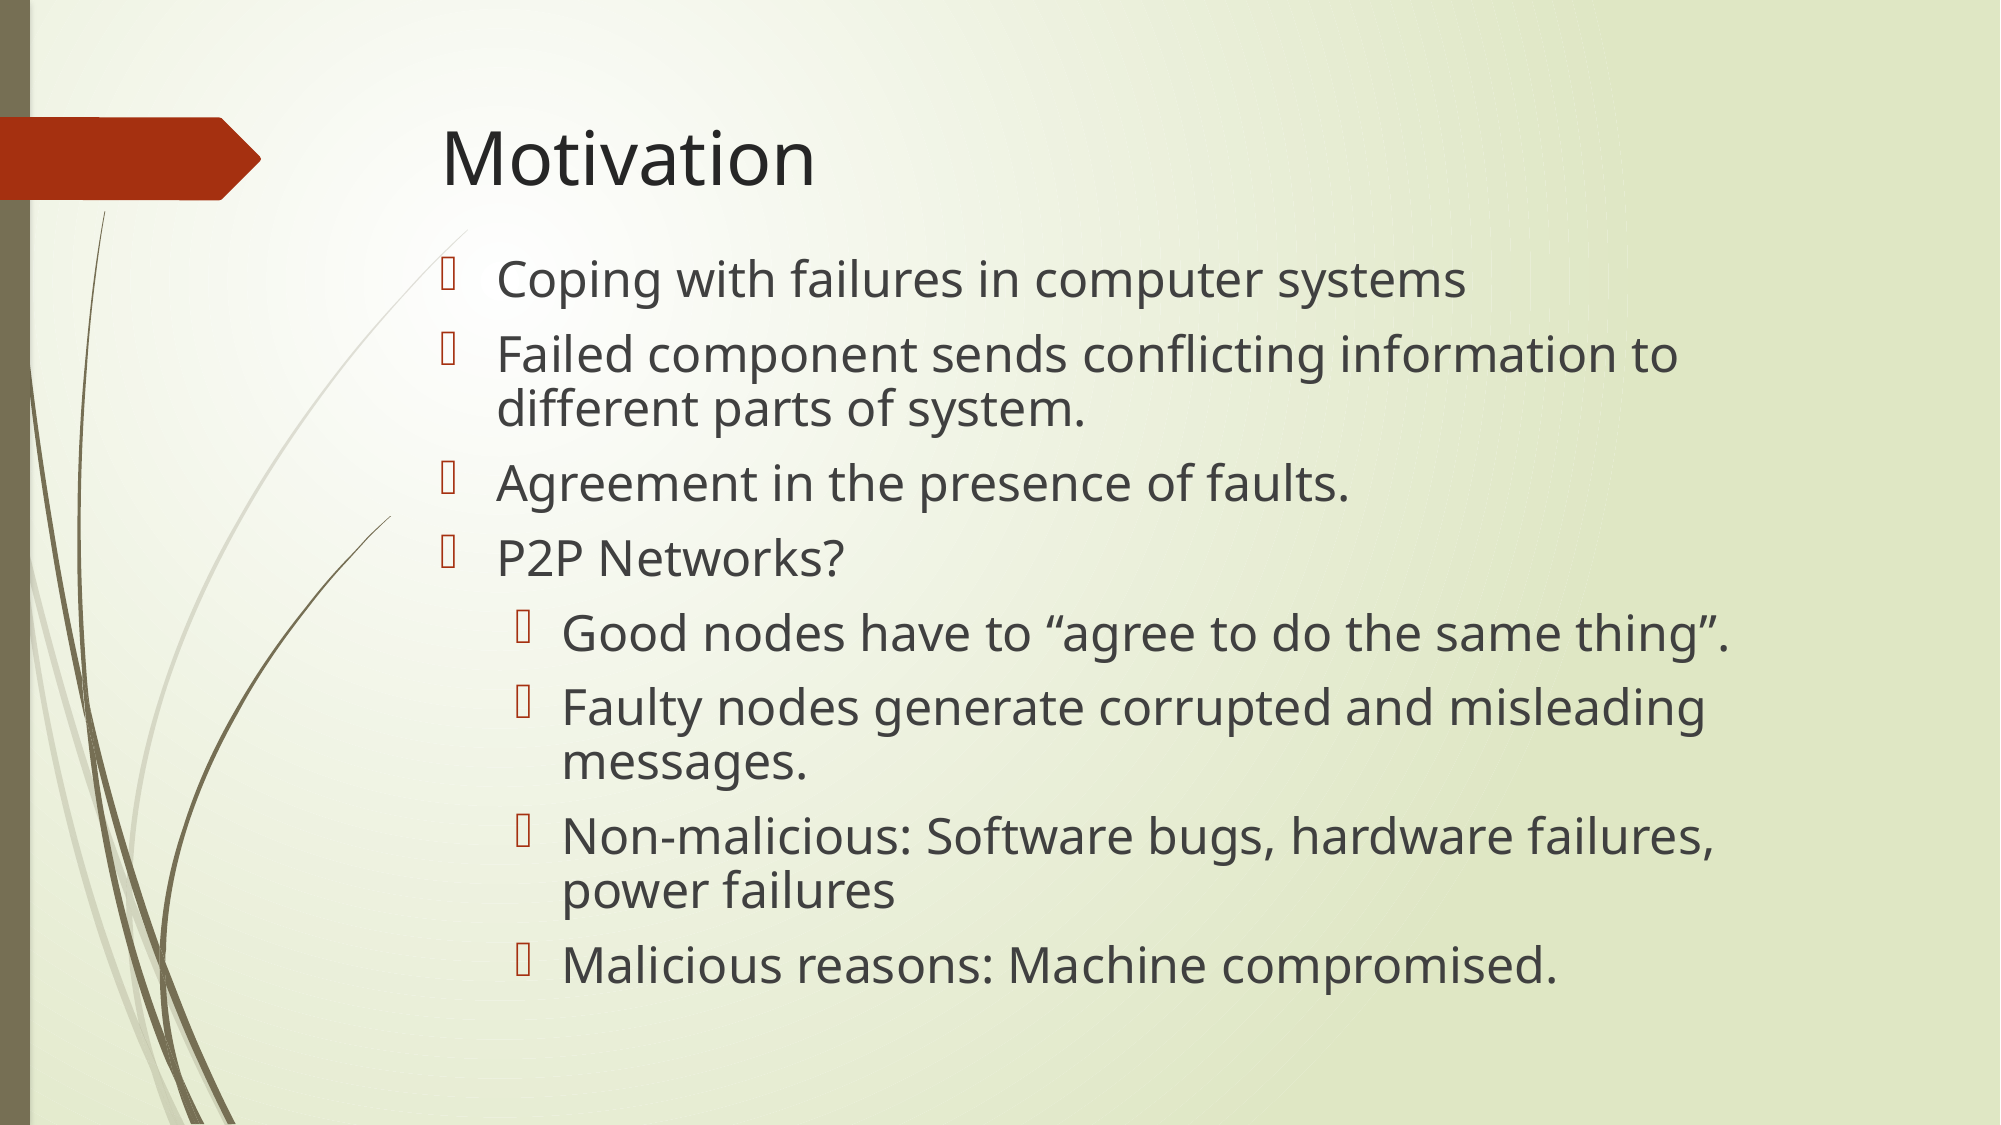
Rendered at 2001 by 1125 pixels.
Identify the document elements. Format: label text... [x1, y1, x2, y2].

title Motivation [425, 102, 1888, 247]
list Coping with failures in computer systems Failed component sends conflicting information to different parts of system. Agreement in the presence of faults. P2P Networks? Good nodes have to “agree to do the same thing”. Faulty nodes generate corrupted and misleading messages. Non-malicious: Software bugs, hardware failures, power failures Malicious reasons: Machine compromised. [424, 247, 1888, 867]
